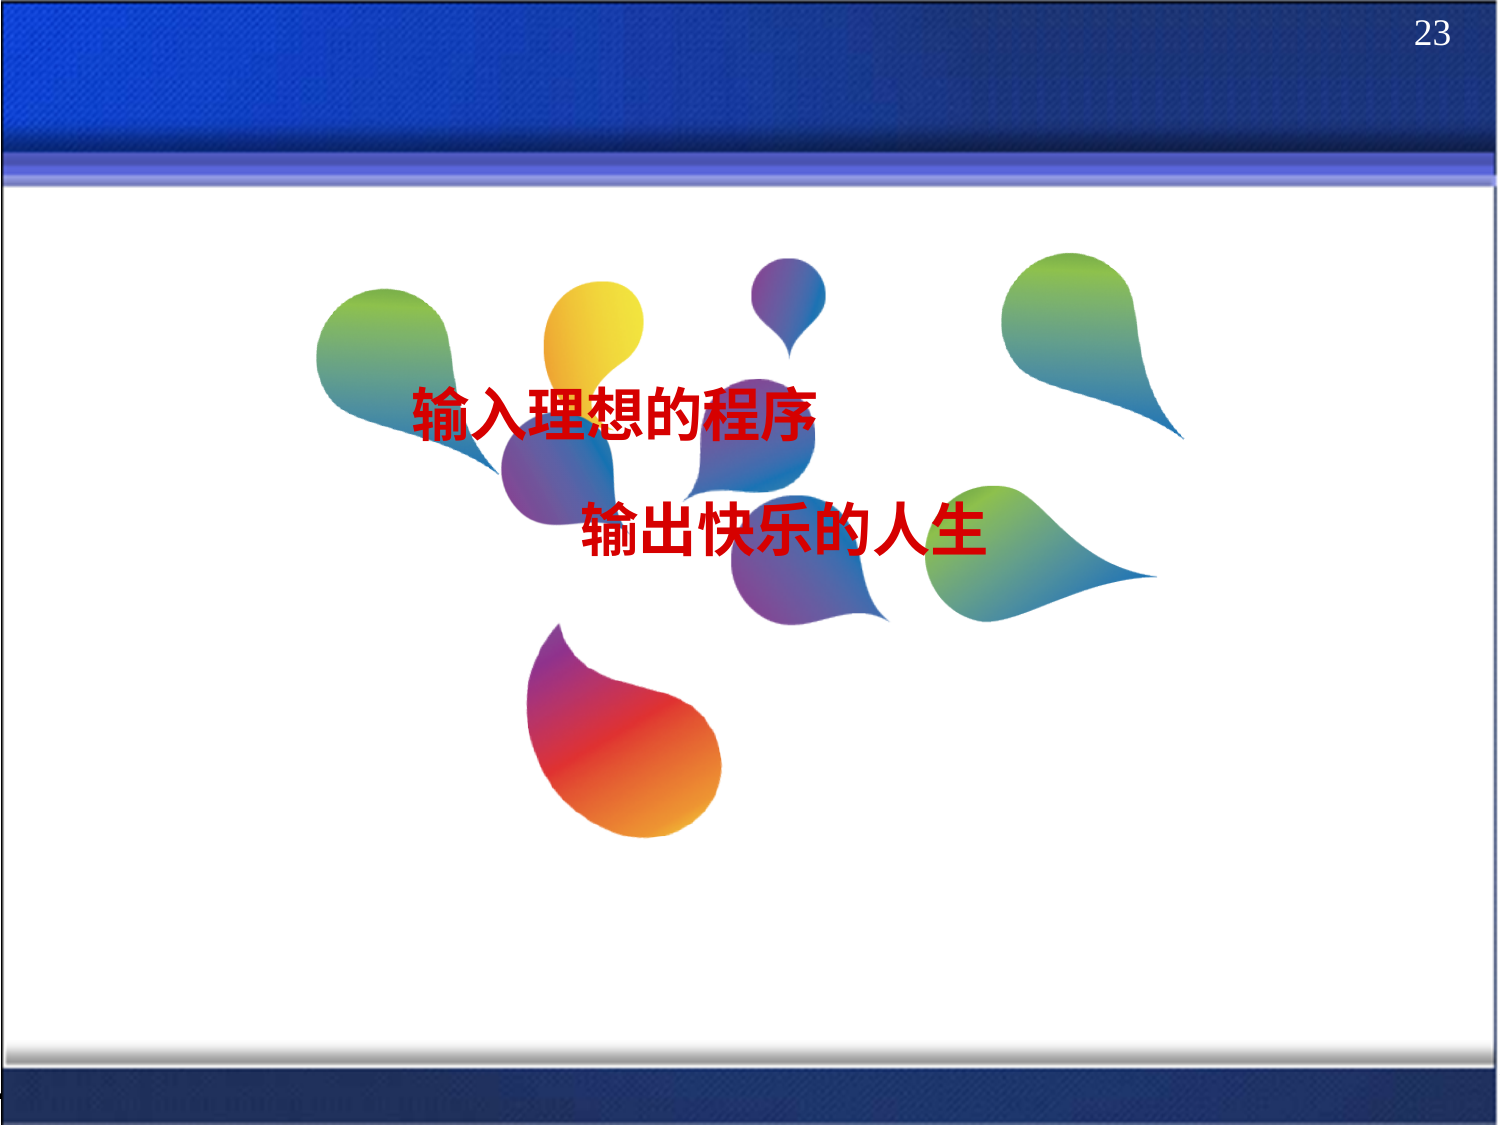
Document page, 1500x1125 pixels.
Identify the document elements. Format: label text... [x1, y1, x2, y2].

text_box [507, 497, 1247, 794]
text_box 23 [1340, 0, 1466, 61]
picture [1, 0, 1499, 1125]
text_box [372, 370, 858, 1009]
